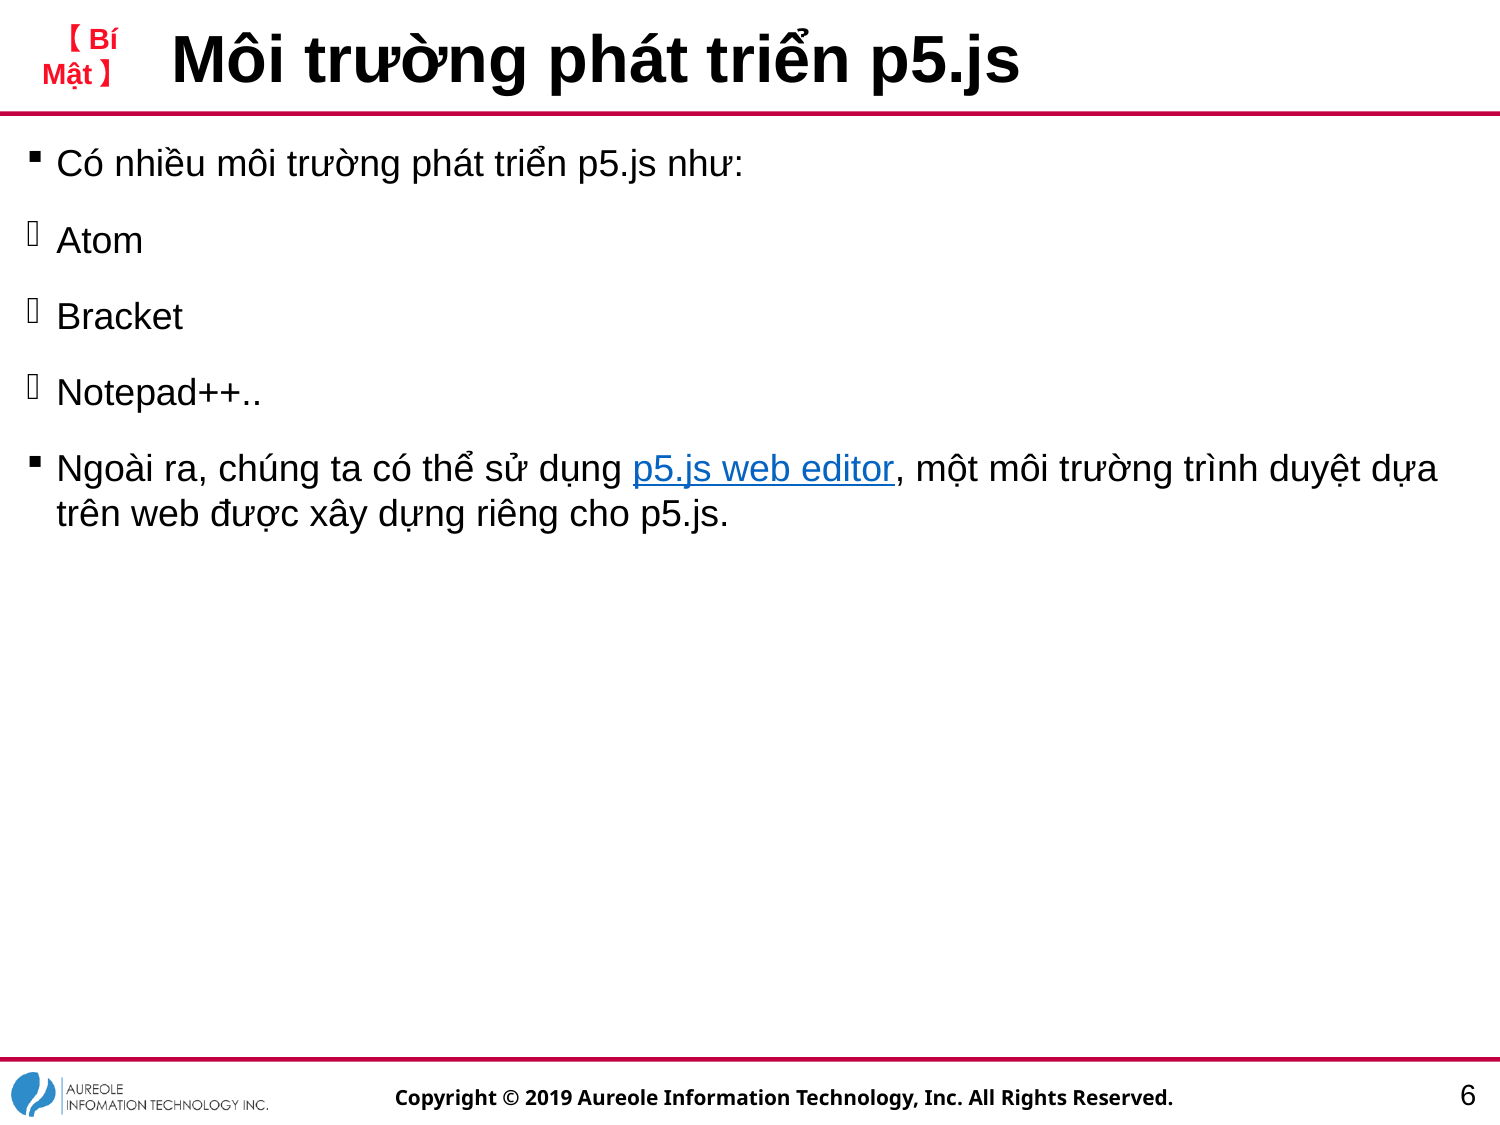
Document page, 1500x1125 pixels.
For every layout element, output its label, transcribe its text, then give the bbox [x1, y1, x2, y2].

picture [11, 1072, 268, 1117]
list Có nhiều môi trường phát triển p5.js như: Atom Bracket Notepad++.. Ngoài ra, chúng ta có thể sử dụng p5.js web editor, một môi trường trình duyệt dựa trên web được xây dựng riêng cho p5.js. [11, 137, 1489, 1025]
slide_number 5 [1399, 1068, 1492, 1117]
title Môi trường phát triển p5.js [155, 9, 1486, 103]
